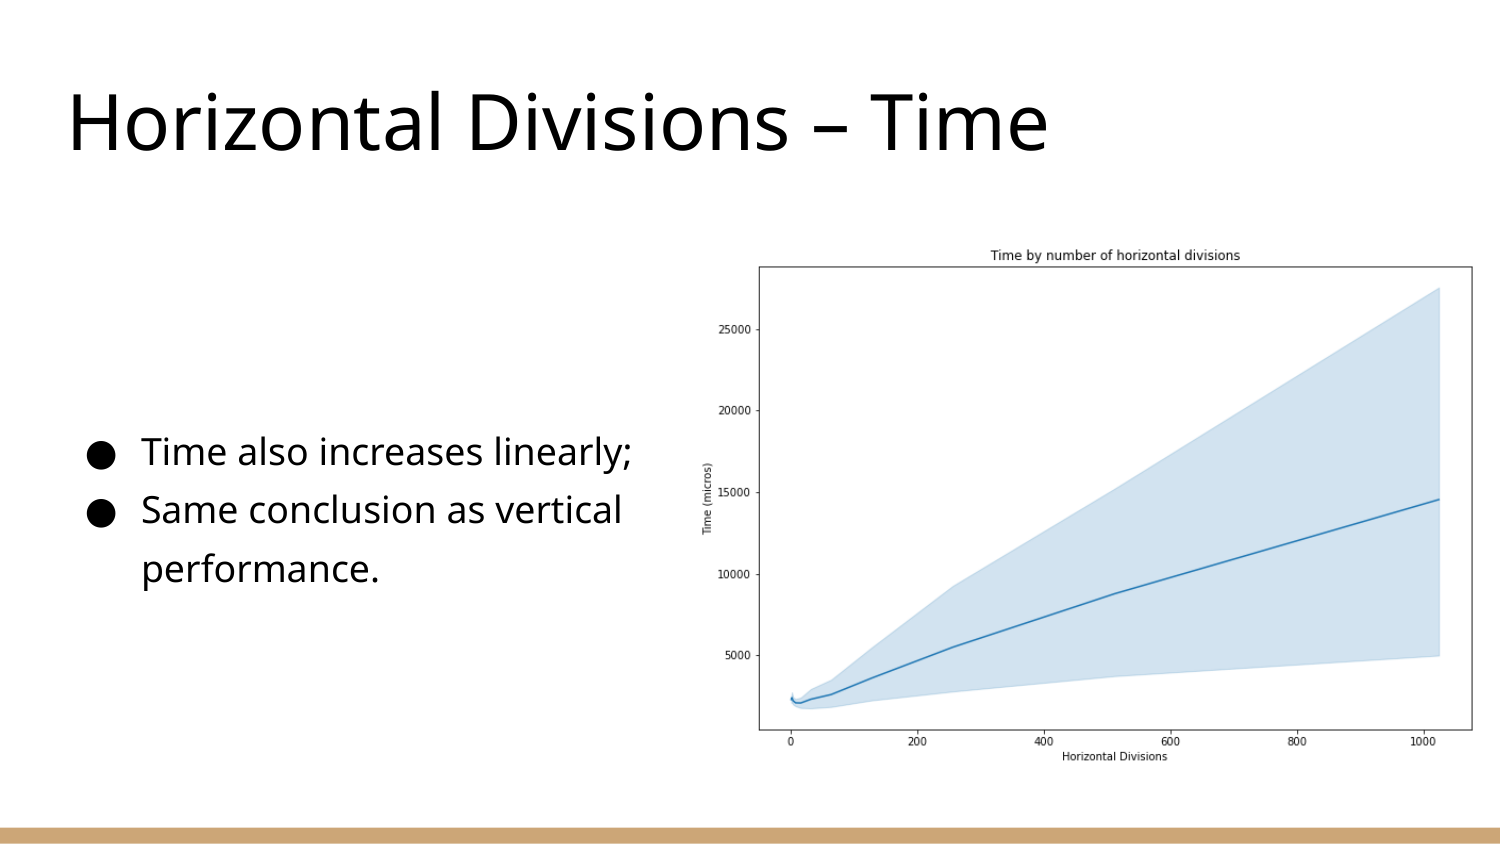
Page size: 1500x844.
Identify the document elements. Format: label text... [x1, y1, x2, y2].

list Time also increases linearly; Same conclusion as vertical performance. [51, 200, 696, 811]
picture [695, 241, 1478, 770]
title Horizontal Divisions – Time [51, 51, 1449, 189]
